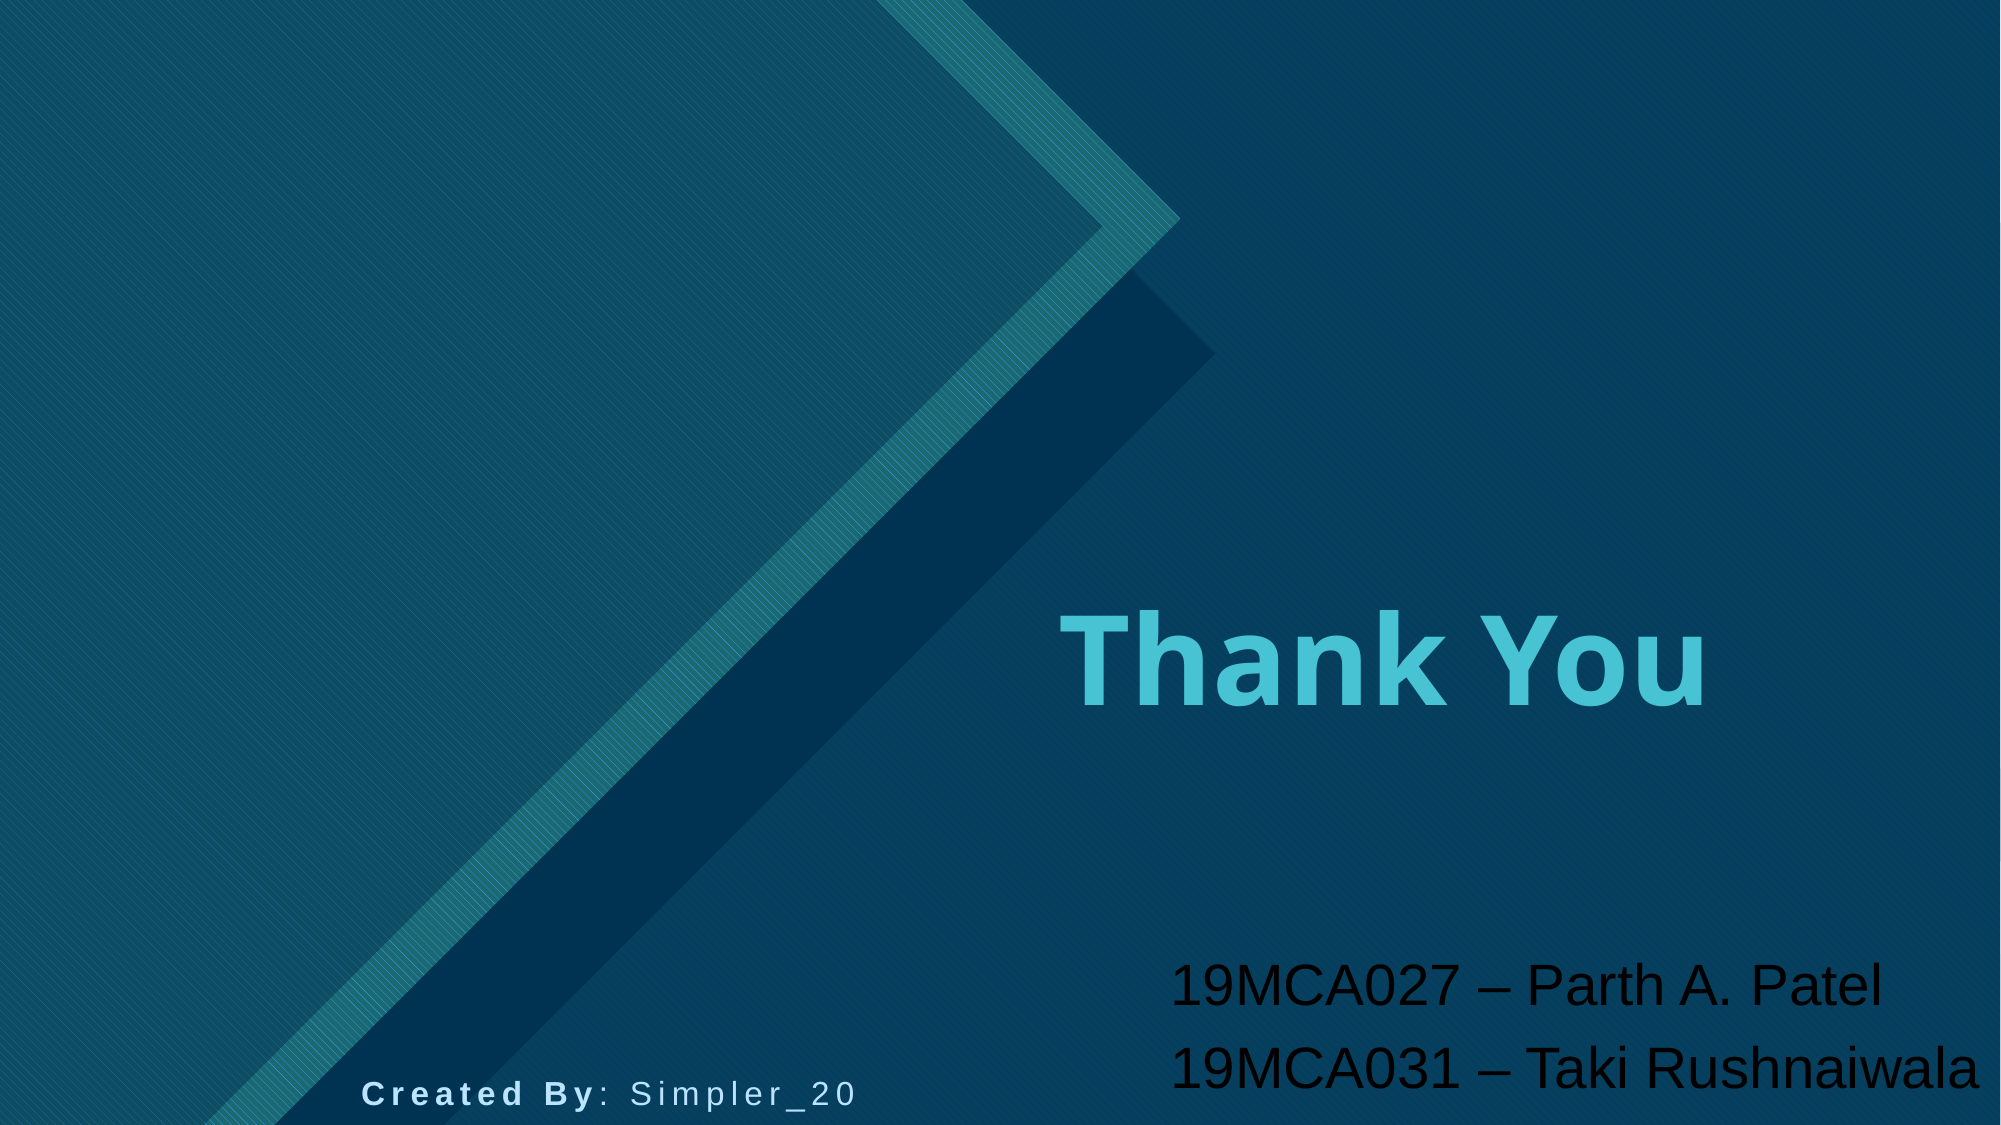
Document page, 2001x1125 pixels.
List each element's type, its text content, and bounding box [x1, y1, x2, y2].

text_box 19MCA027 – Parth A. Patel 19MCA031 – Taki Rushnaiwala [1155, 947, 2000, 1125]
title Thank You [1043, 562, 1855, 767]
text_box Created By: Simpler_20 [345, 1069, 1044, 1125]
